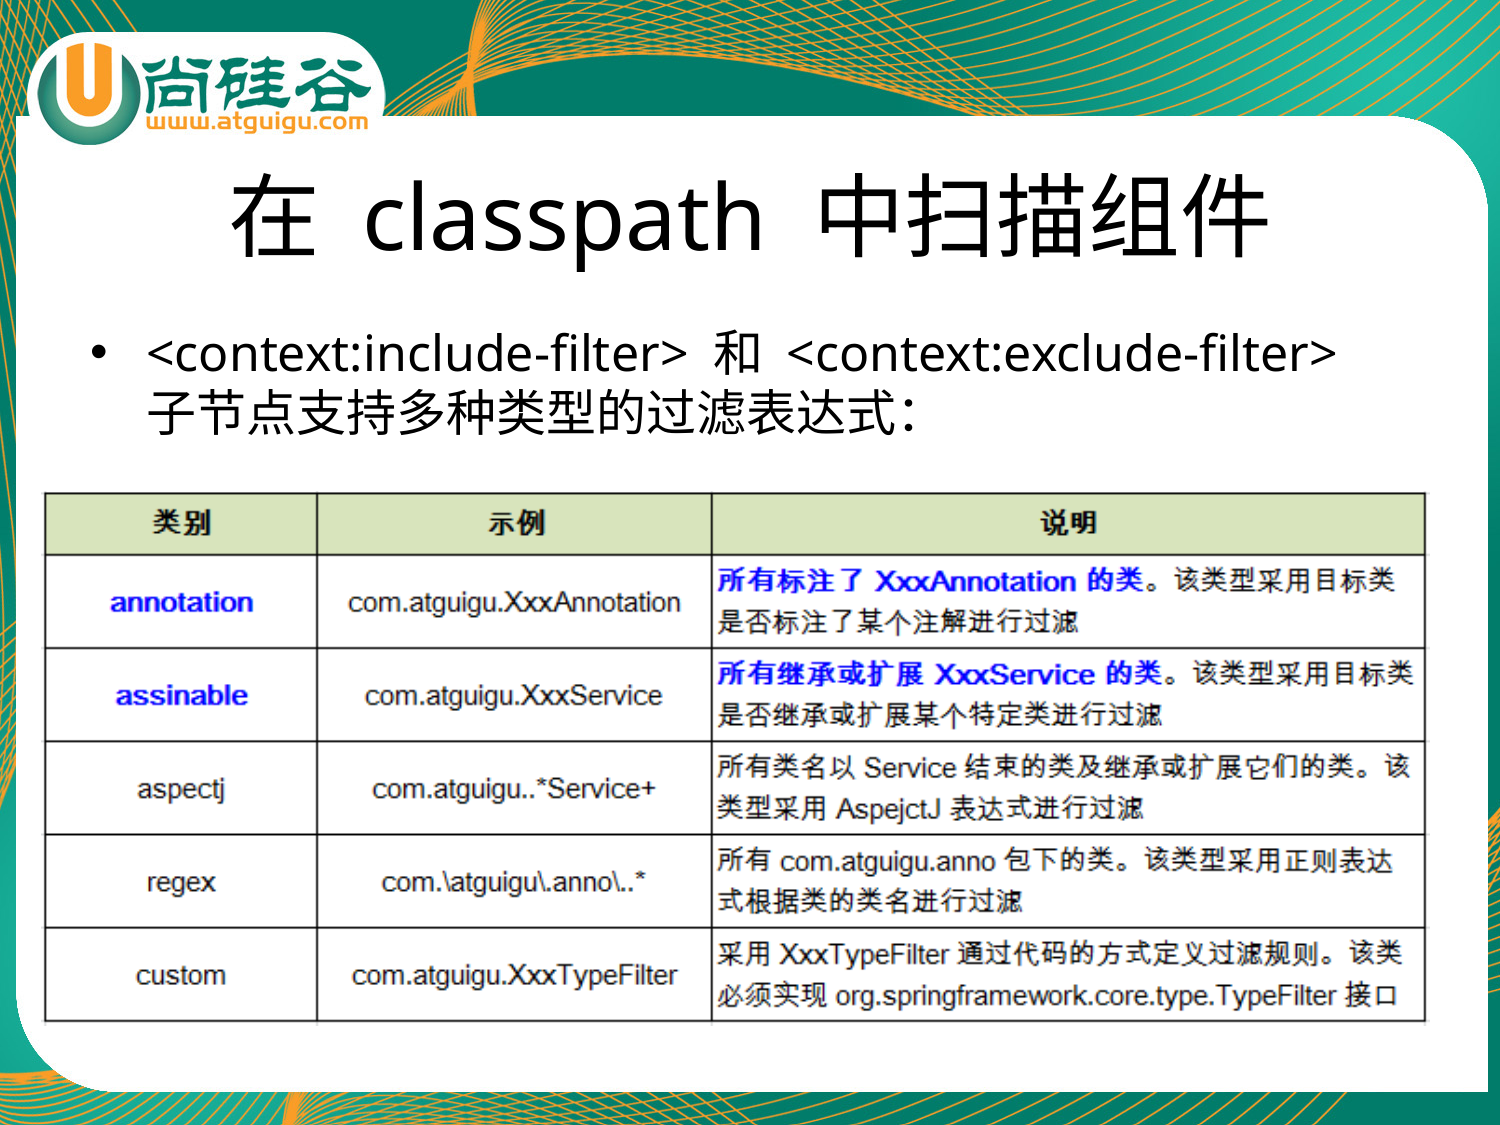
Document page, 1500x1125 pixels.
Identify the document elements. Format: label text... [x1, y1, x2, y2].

list <context:include-filter> 和 <context:exclude-filter> 子节点支持多种类型的过滤表达式： [75, 313, 1425, 457]
picture [0, 0, 1500, 1125]
title 在 classpath 中扫描组件 [75, 120, 1425, 308]
